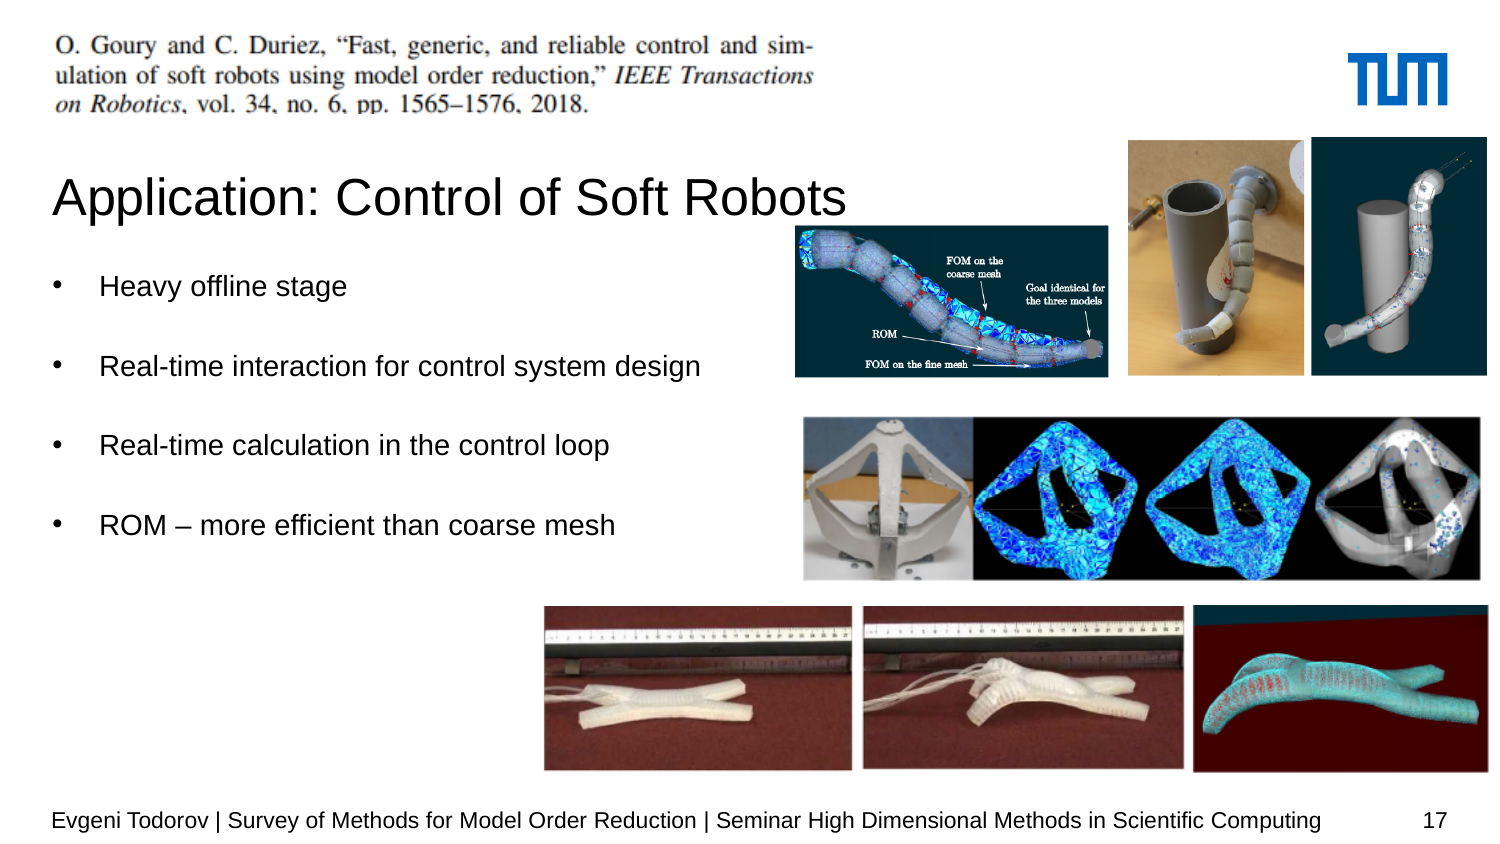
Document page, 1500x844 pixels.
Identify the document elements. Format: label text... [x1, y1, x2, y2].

picture [1127, 137, 1491, 377]
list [860, 606, 1188, 773]
text_box Heavy offline stage Real-time interaction for control system design Real-time calculation in the control loop ROM – more efficient than coarse mesh [52, 262, 716, 771]
picture [51, 33, 823, 114]
footer Evgeni Todorov | Survey of Methods for Model Order Reduction | Seminar High Dimensional Methods in Scientific Computing [51, 796, 1375, 842]
picture [1187, 605, 1491, 774]
picture [538, 606, 856, 774]
picture [794, 405, 1491, 586]
picture [1325, 163, 1449, 354]
title Application: Control of Soft Robots [52, 159, 1121, 223]
picture [792, 221, 1110, 379]
picture [1450, 157, 1457, 163]
slide_number 17 [1375, 796, 1448, 842]
